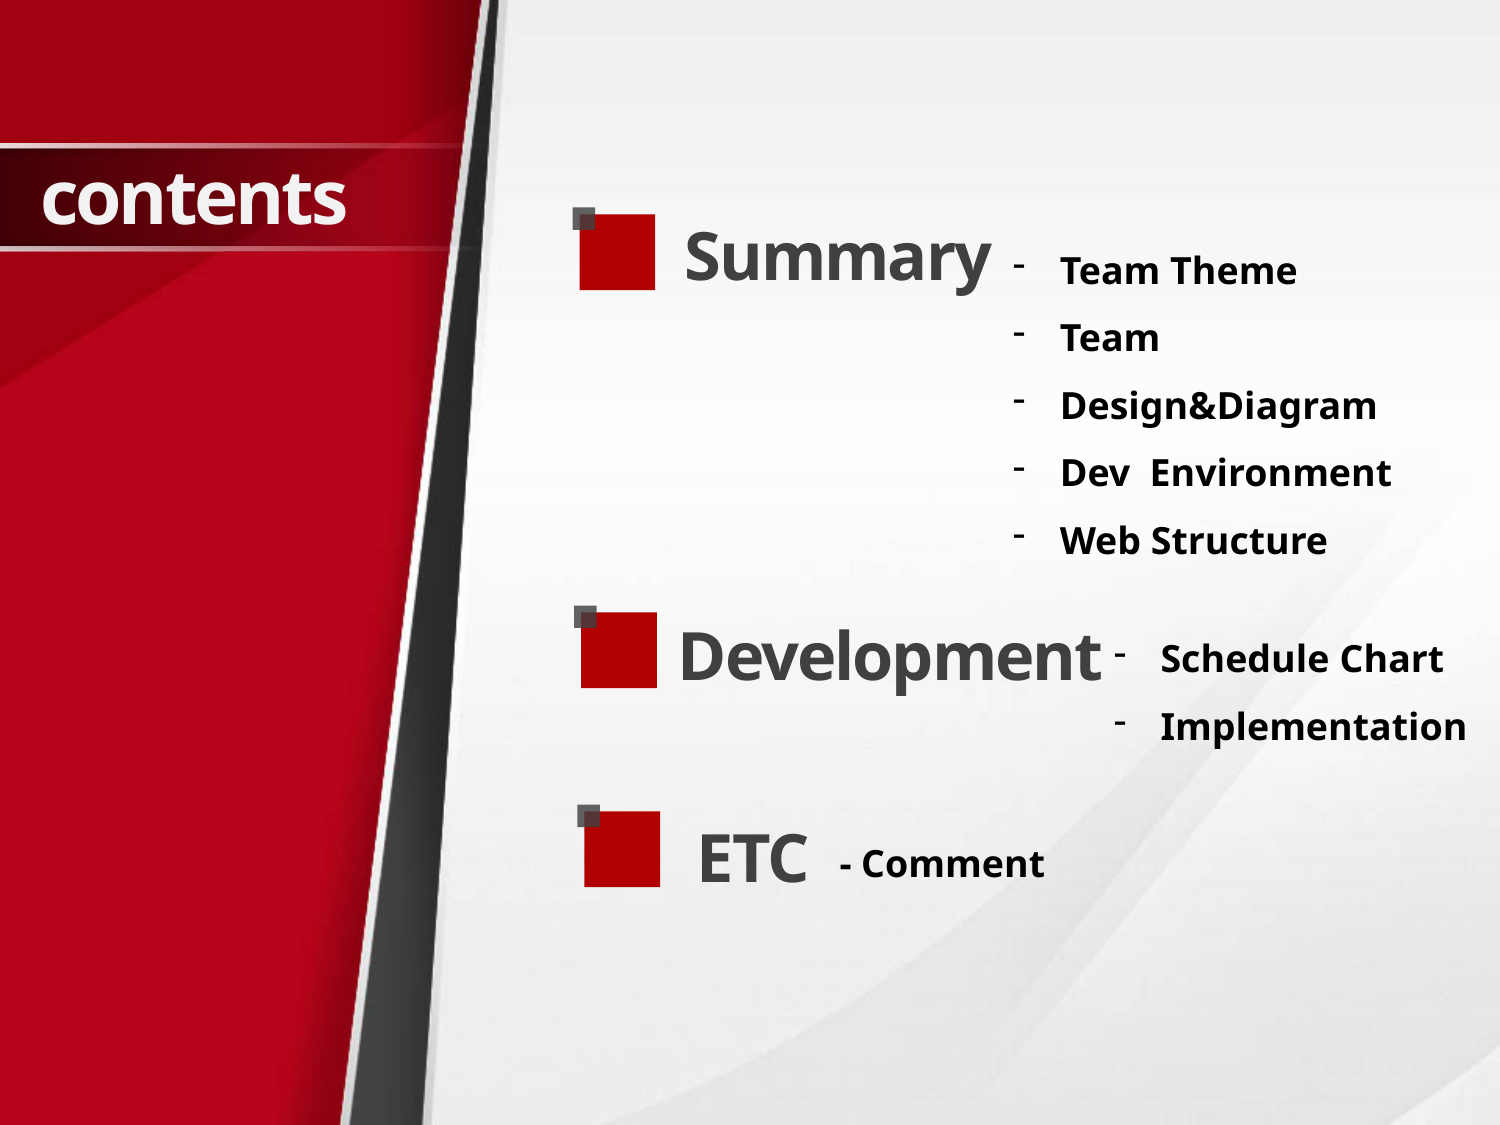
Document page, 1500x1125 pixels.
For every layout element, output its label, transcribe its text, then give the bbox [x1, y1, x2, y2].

text_box Summary [669, 206, 1008, 301]
text_box Development [662, 606, 1098, 701]
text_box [573, 605, 658, 689]
text_box - Comment [824, 810, 1275, 961]
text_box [572, 207, 656, 291]
text_box Team Theme Team Design&Diagram Dev Environment Web Structure [997, 216, 1448, 570]
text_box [577, 804, 661, 888]
text_box ETC [681, 808, 825, 904]
picture [0, 0, 1500, 1125]
text_box Schedule Chart Implementation [1098, 605, 1500, 891]
